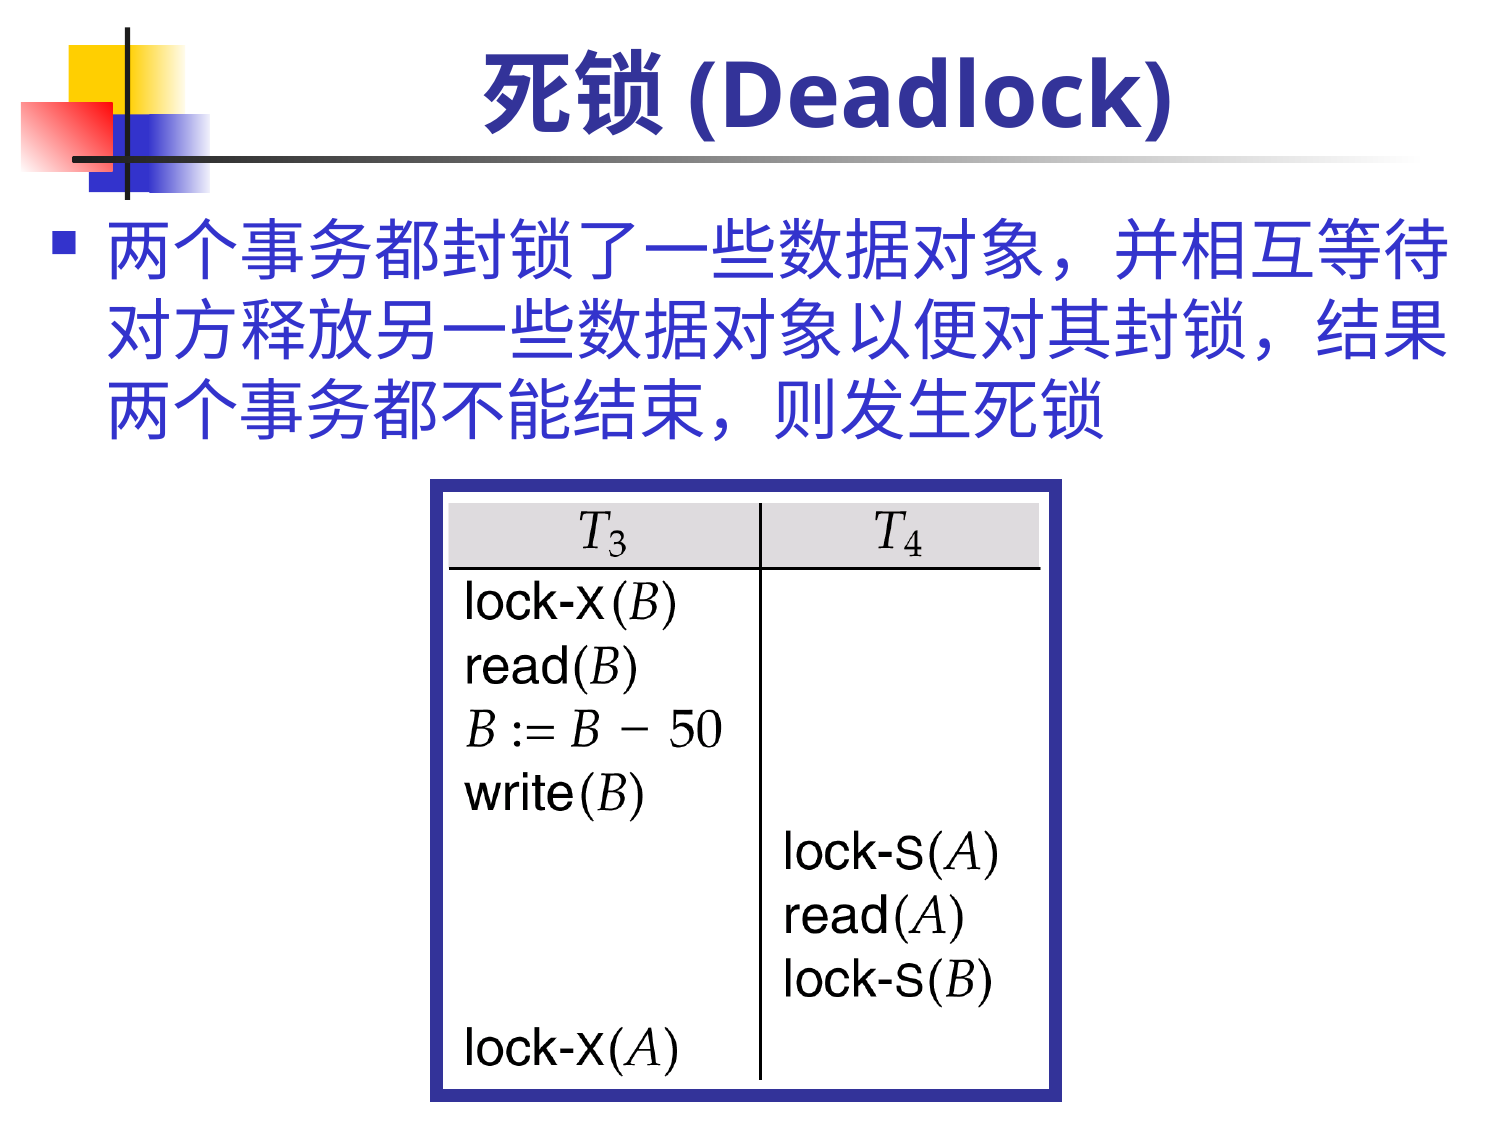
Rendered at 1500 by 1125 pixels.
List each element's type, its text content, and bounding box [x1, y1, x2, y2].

picture [442, 491, 1050, 1090]
list 两个事务都封锁了一些数据对象，并相互等待对方释放另一些数据对象以便对其封锁，结果两个事务都不能结束，则发生死锁 [33, 199, 1466, 513]
title 死锁(Deadlock) [188, 27, 1468, 154]
